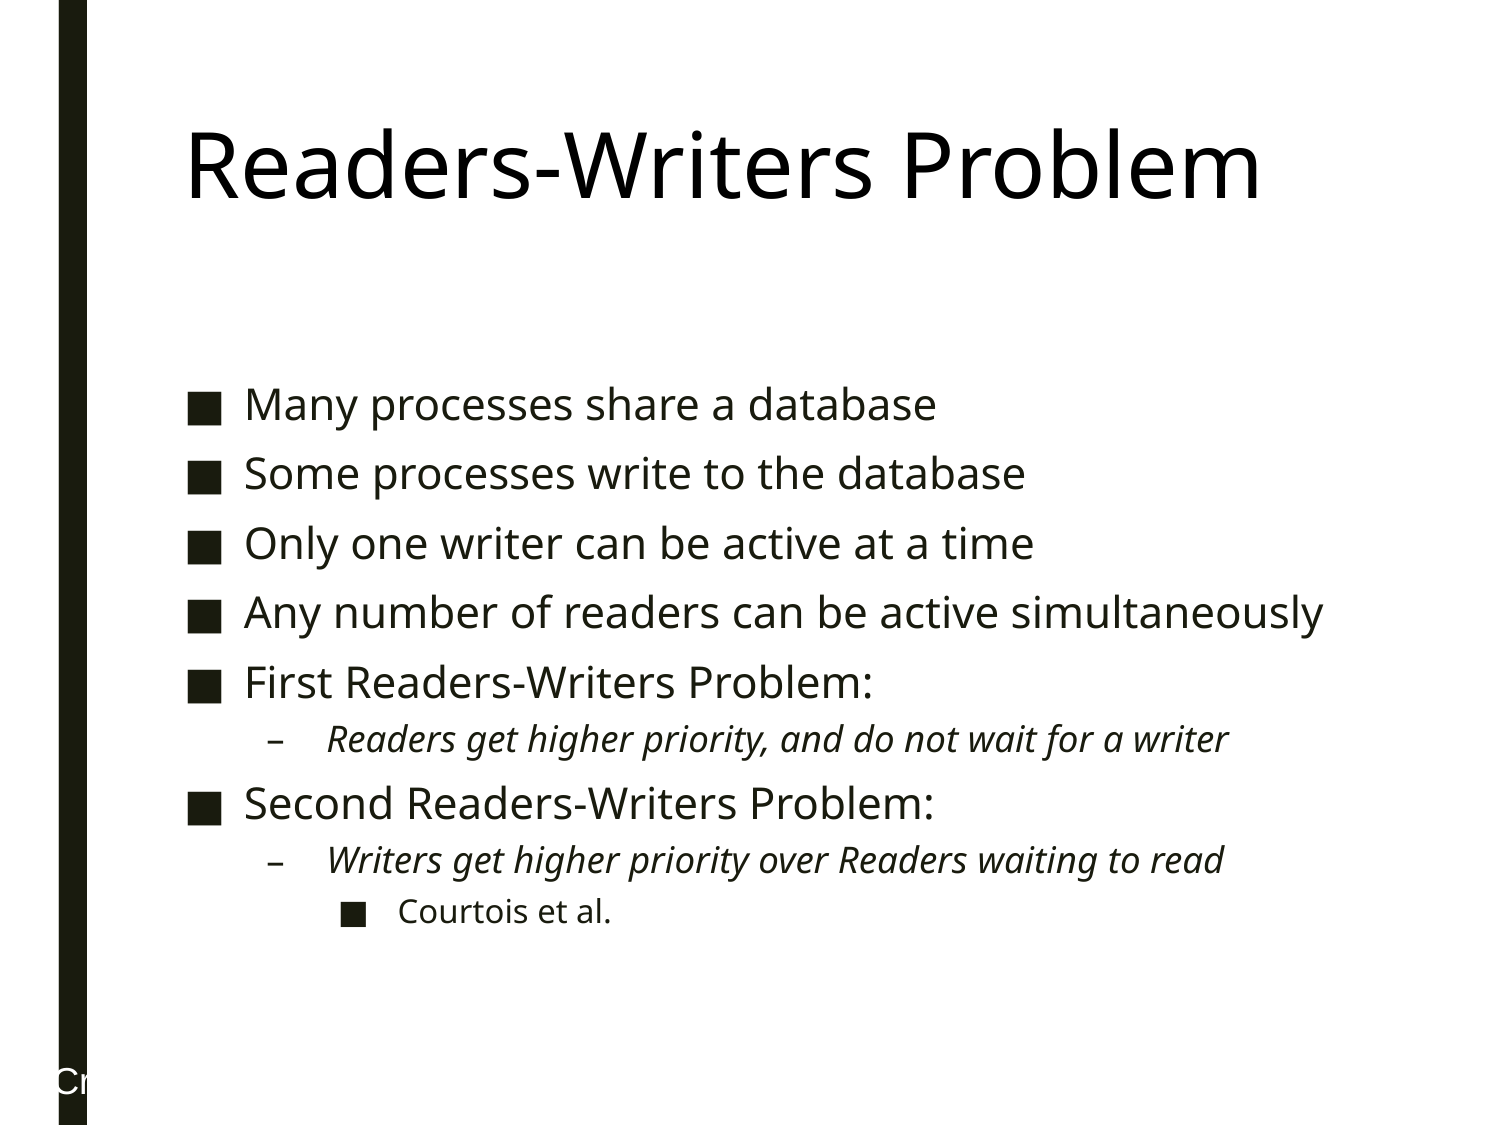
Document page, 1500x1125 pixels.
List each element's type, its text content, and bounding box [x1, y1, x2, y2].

list Many processes share a database Some processes write to the database Only one writer can be active at a time Any number of readers can be active simultaneously First Readers-Writers Problem: Readers get higher priority, and do not wait for a writer Second Readers-Writers Problem: Writers get higher priority over Readers waiting to read Courtois et al. [168, 375, 1351, 963]
title Readers-Writers Problem [168, 112, 1351, 357]
text_box Credit: www.cs.cornell.edu/courses/cs414/2005sp/lectures/11-syncproblems.ppt [37, 1049, 1420, 1110]
